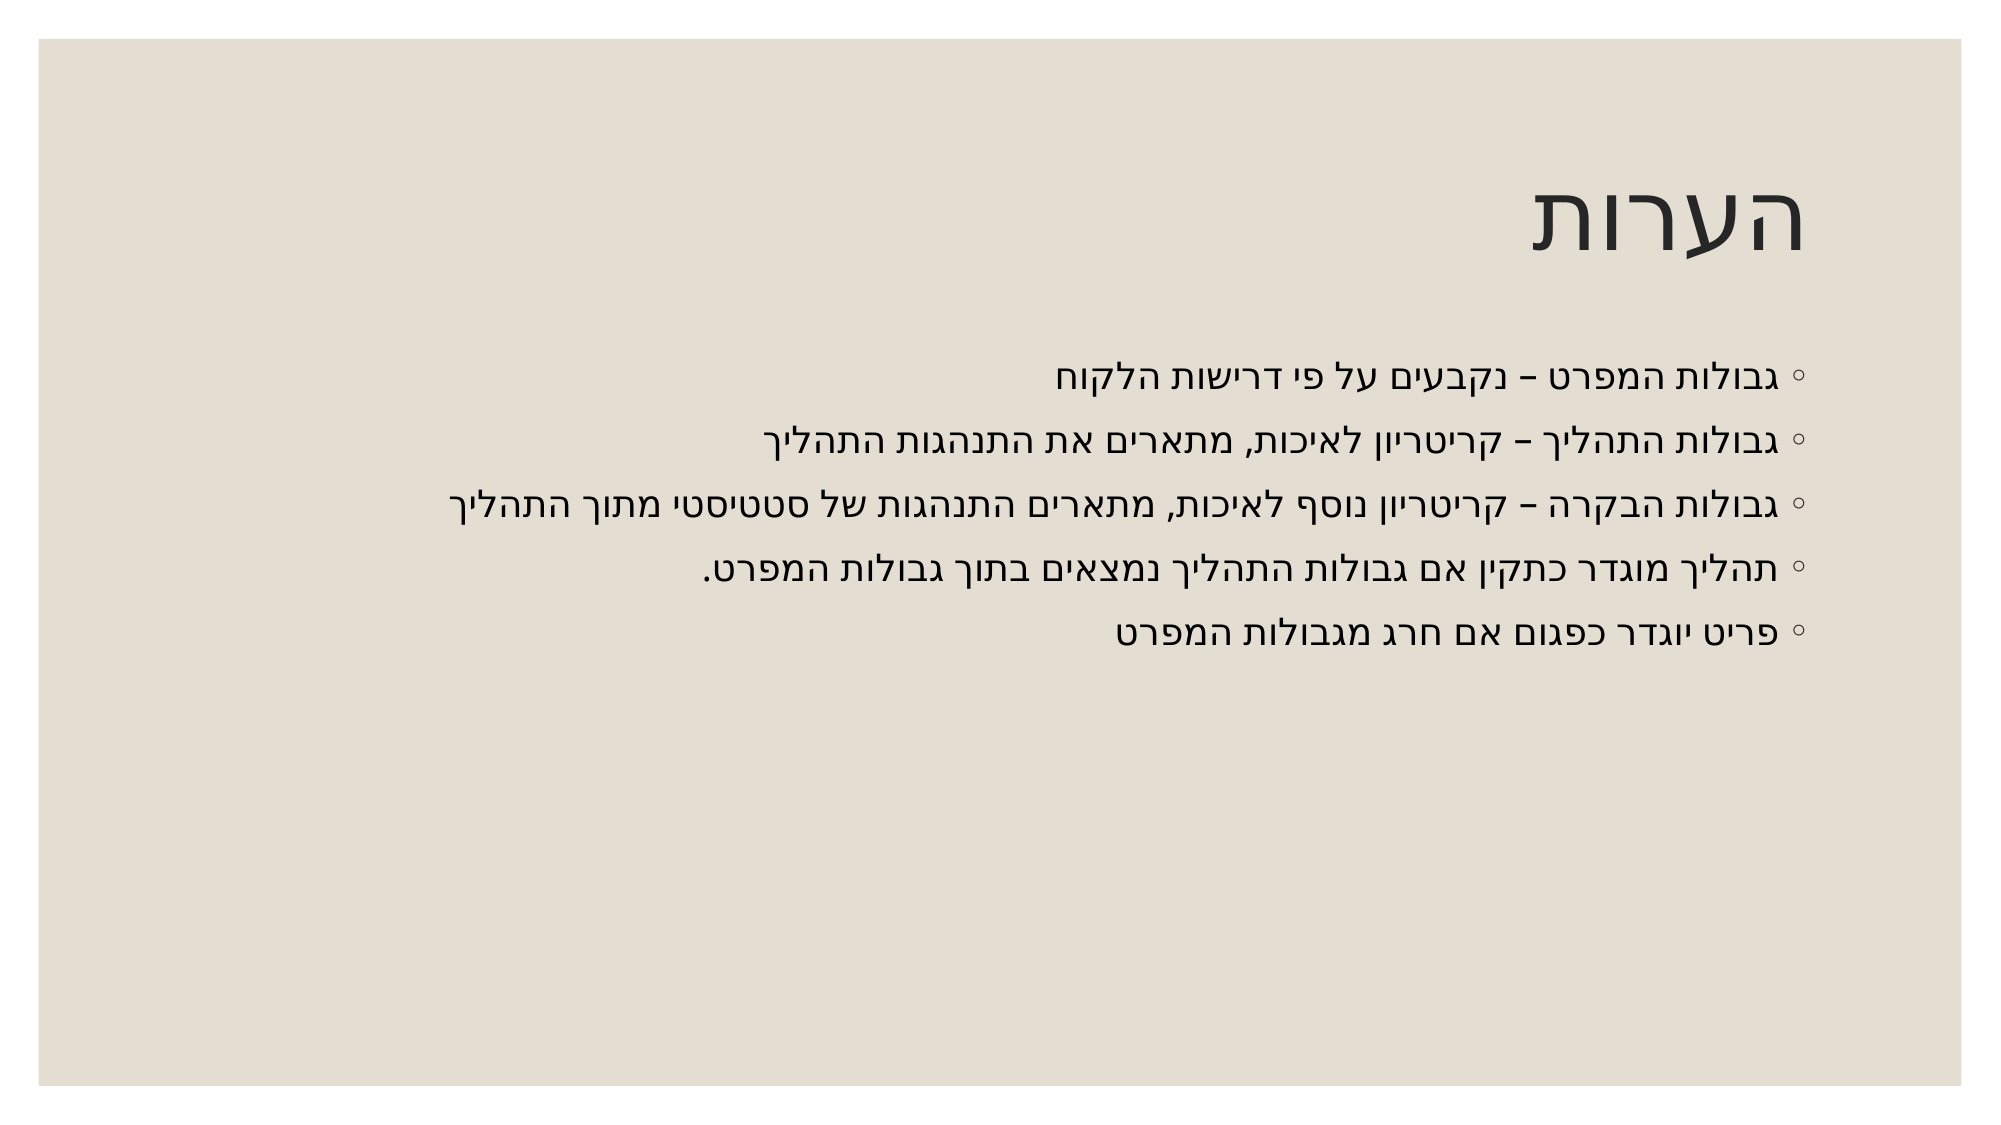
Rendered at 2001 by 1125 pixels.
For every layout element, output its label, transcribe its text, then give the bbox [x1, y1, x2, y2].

title הערות [174, 105, 1825, 331]
list גבולות המפרט – נקבעים על פי דרישות הלקוח גבולות התהליך – קריטריון לאיכות, מתארים את התנהגות התהליך גבולות הבקרה – קריטריון נוסף לאיכות, מתארים התנהגות של סטטיסטי מתוך התהליך תהליך מוגדר כתקין אם גבולות התהליך נמצאים בתוך גבולות המפרט. פריט יוגדר כפגום אם חרג מגבולות המפרט [174, 345, 1825, 990]
